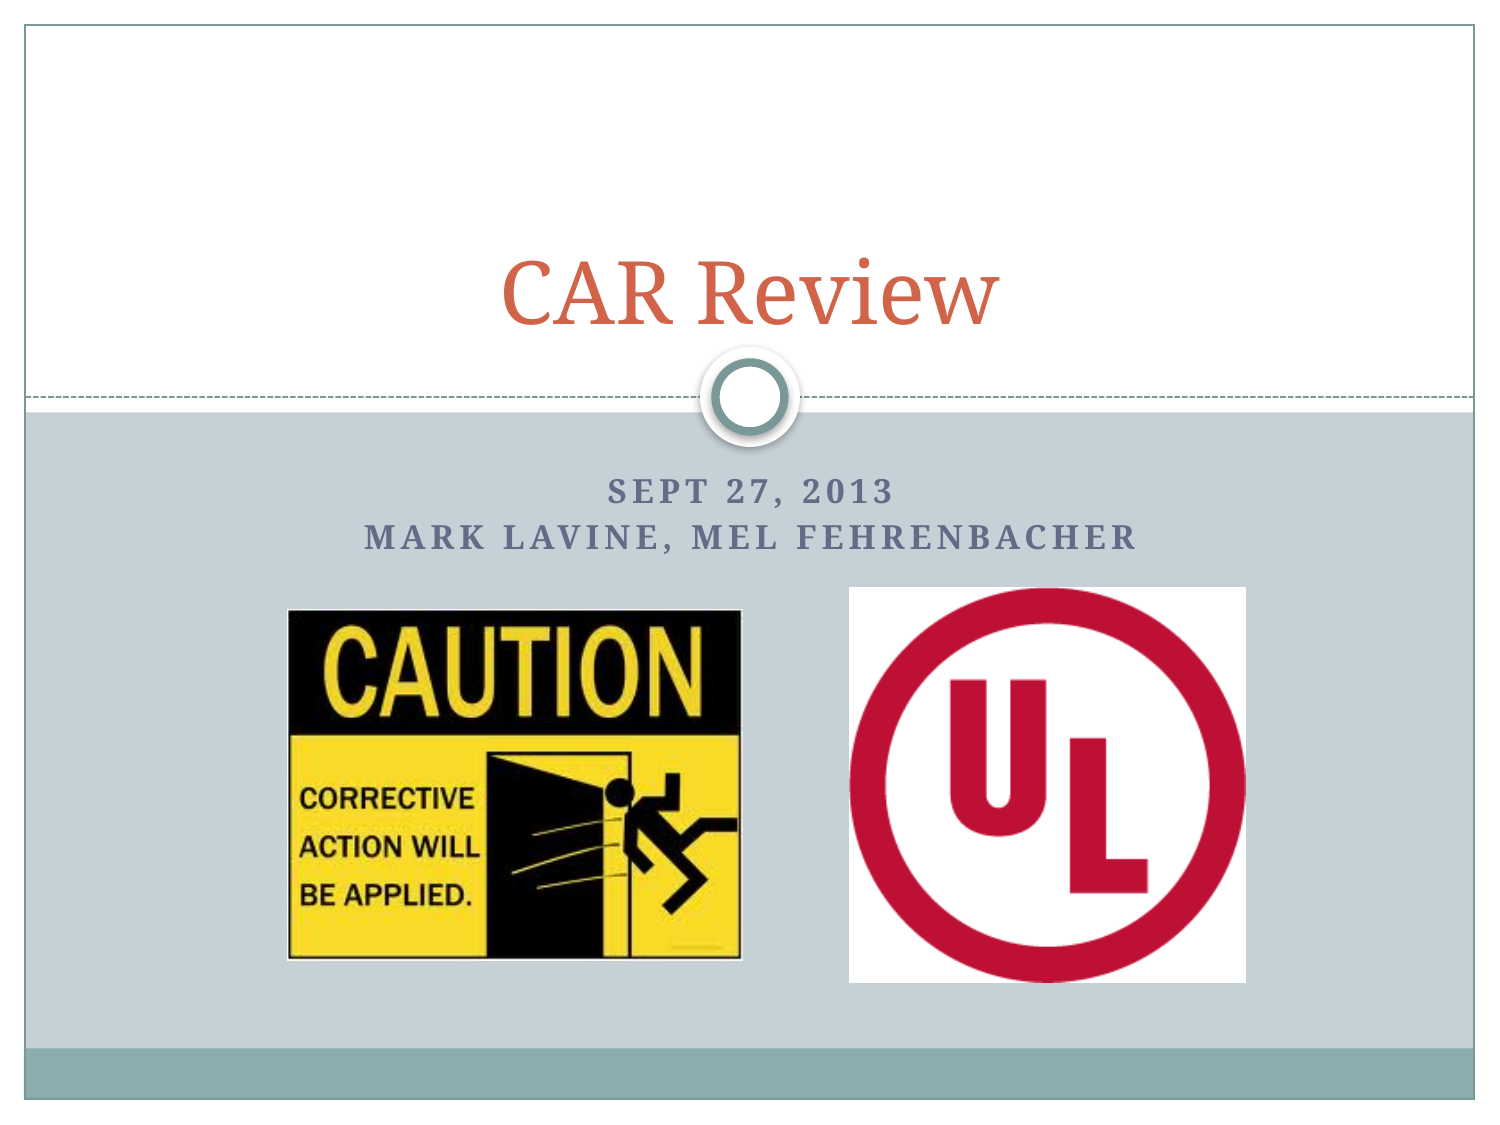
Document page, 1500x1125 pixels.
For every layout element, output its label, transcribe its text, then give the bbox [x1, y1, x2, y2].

picture [287, 609, 743, 962]
title CAR Review [112, 62, 1388, 350]
subtitle Sept 27, 2013 Mark Lavine, Mel Fehrenbacher [225, 462, 1275, 750]
picture [849, 587, 1246, 983]
